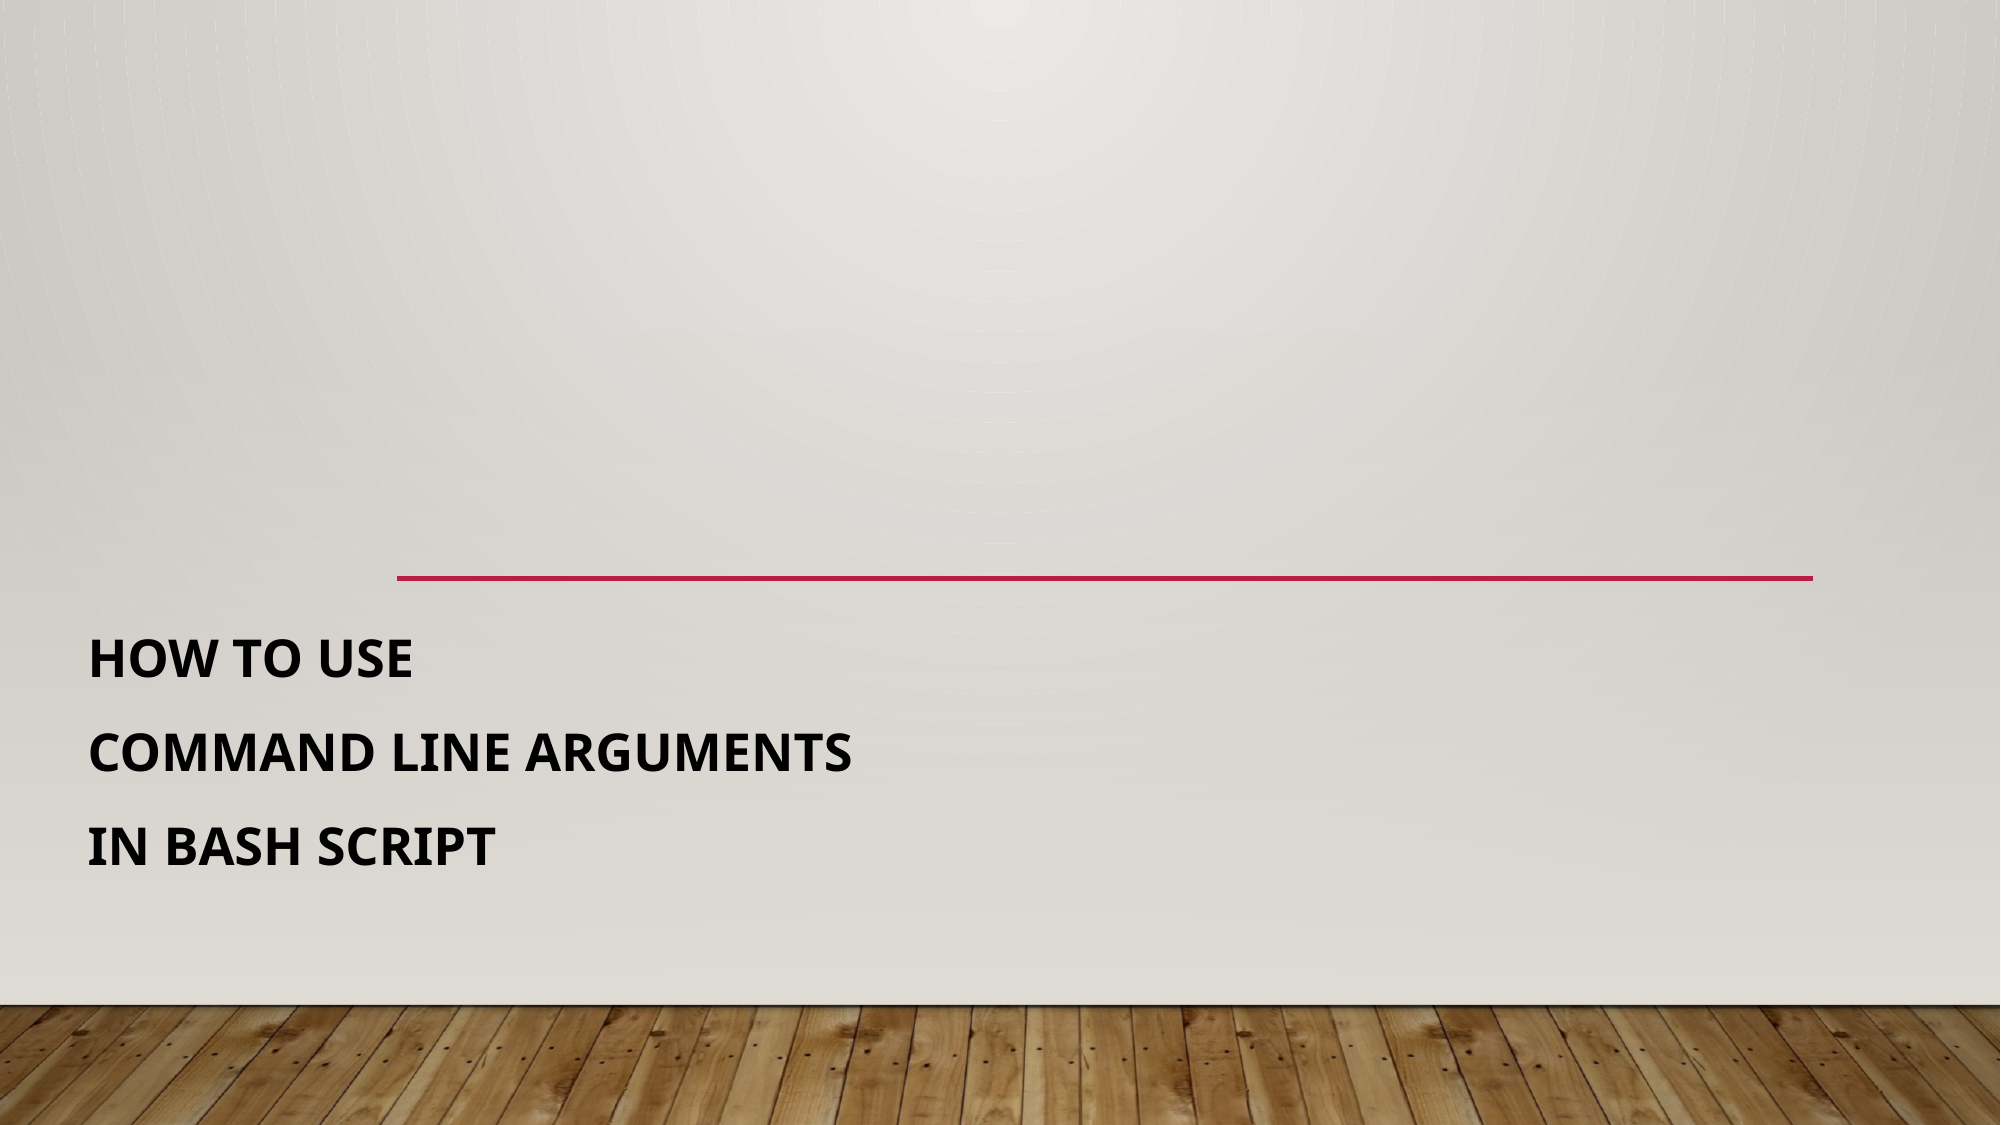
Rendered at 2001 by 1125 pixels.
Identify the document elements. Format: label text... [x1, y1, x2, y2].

picture [0, 1005, 2000, 1125]
title How to Use Command Line Arguments in Bash Script [72, 484, 1955, 876]
